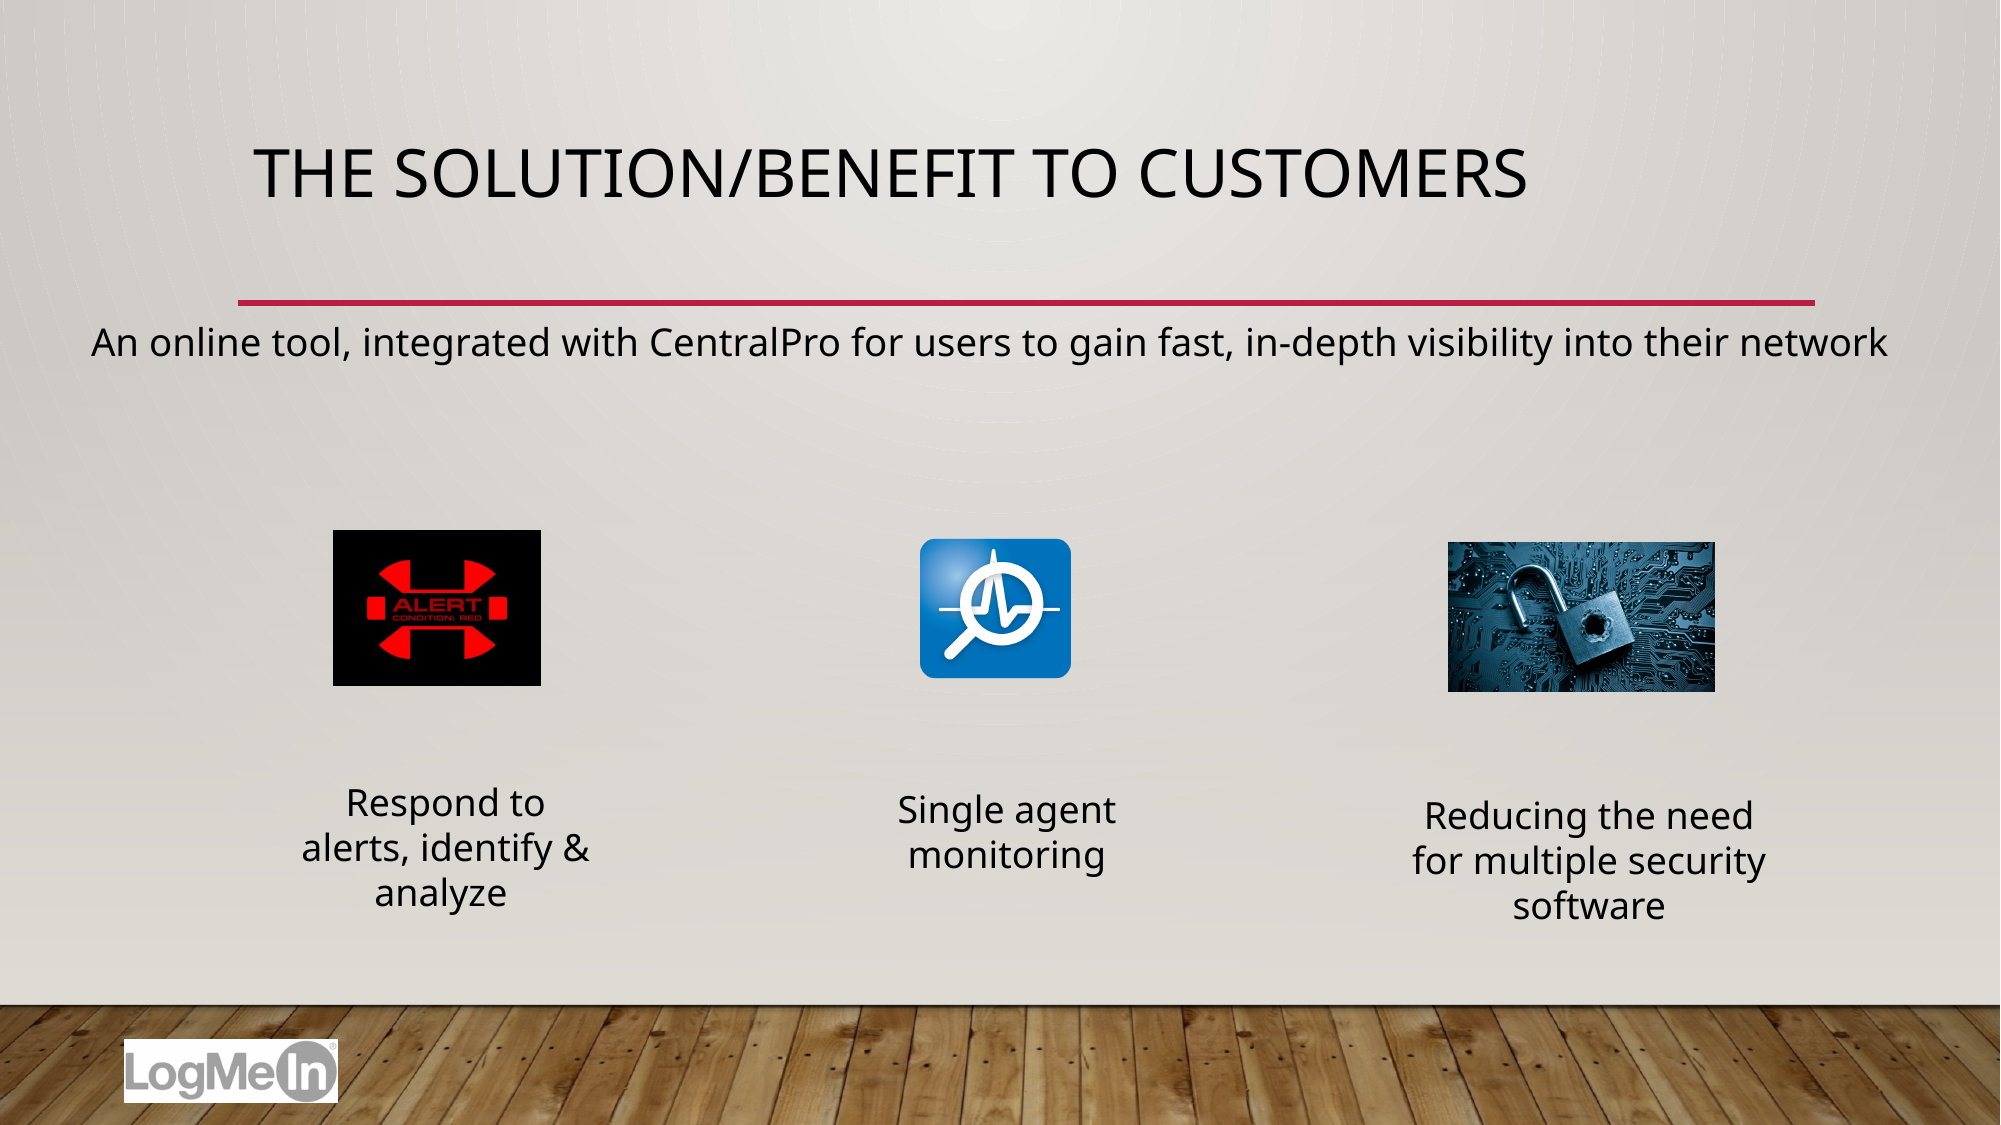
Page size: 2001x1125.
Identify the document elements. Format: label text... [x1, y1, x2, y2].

picture [1448, 541, 1715, 692]
picture [917, 530, 1075, 688]
list An online tool, integrated with CentralPro for users to gain fast, in-depth visibility into their network [76, 301, 2000, 385]
text_box Respond to alerts, identify & analyze [271, 771, 620, 922]
text_box Single agent monitoring [832, 778, 1182, 884]
picture [0, 1005, 2000, 1125]
picture [332, 530, 541, 687]
title The Solution/Benefit to CUstomers [238, 131, 1814, 301]
text_box Reducing the need for multiple security software [1391, 784, 1787, 934]
